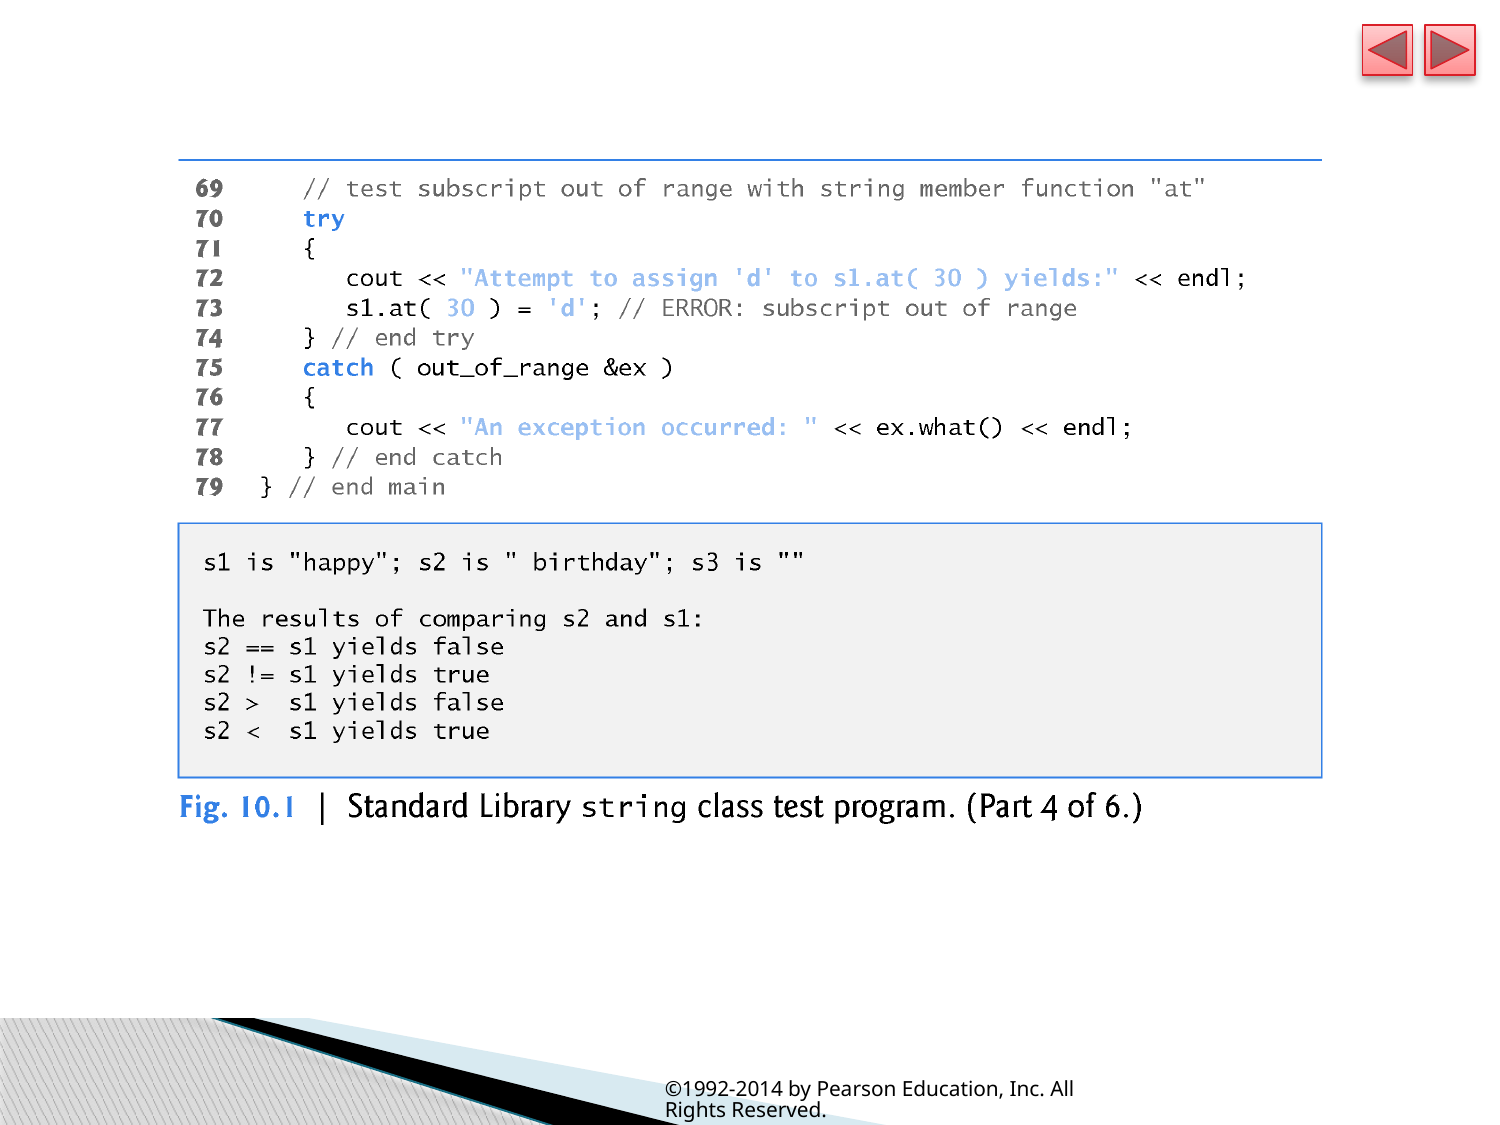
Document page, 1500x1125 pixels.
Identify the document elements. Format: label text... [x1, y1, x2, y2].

footer ©1992-2014 by Pearson Education, Inc. All Rights Reserved. [650, 1051, 1105, 1112]
picture [0, 106, 1500, 1018]
